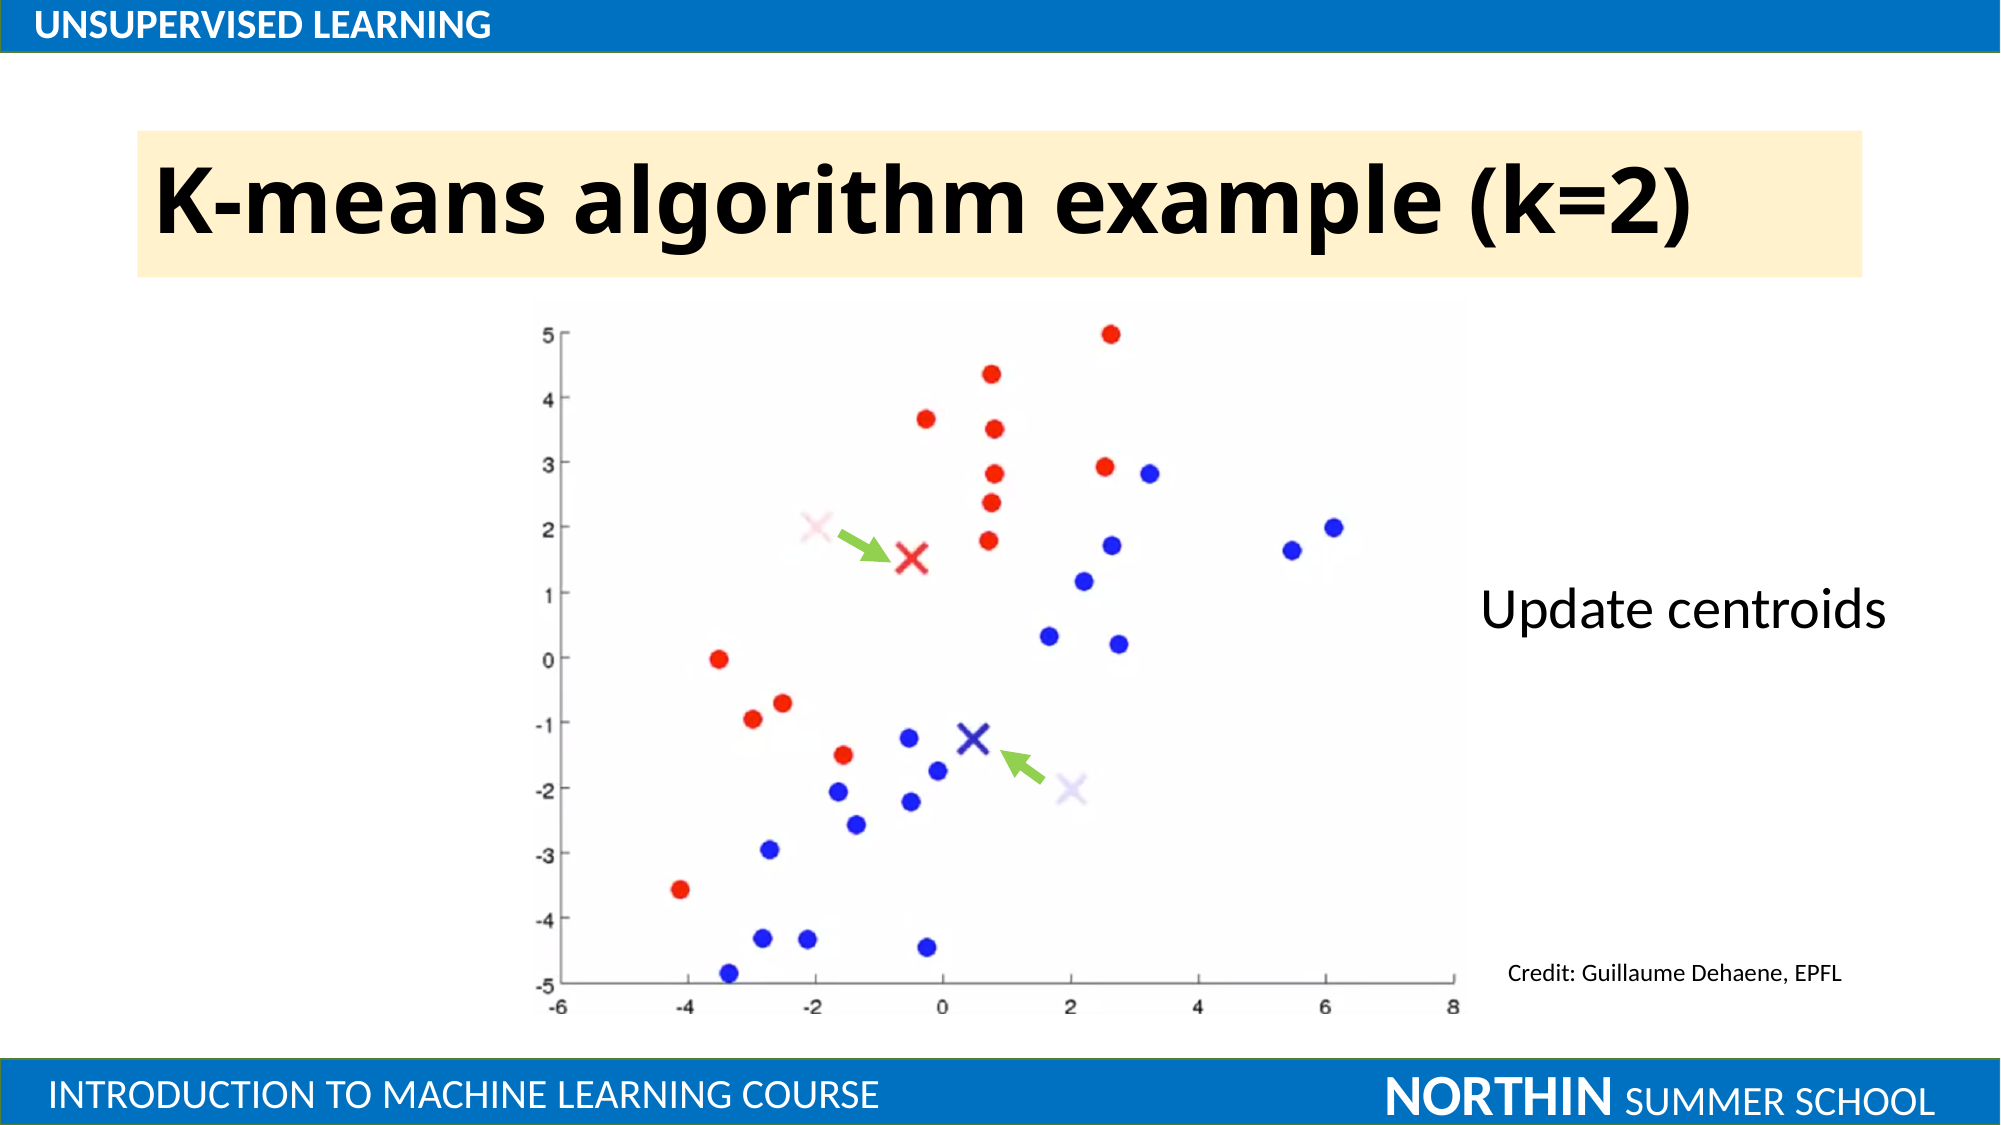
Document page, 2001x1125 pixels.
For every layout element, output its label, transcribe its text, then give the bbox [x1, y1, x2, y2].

title K-means algorithm example (k=2) [137, 130, 1863, 278]
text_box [839, 532, 892, 563]
text_box Credit: Guillaume Dehaene, EPFL [1493, 949, 1858, 994]
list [532, 299, 1468, 1014]
text_box Update centroids [1468, 562, 1907, 648]
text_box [999, 749, 1043, 781]
